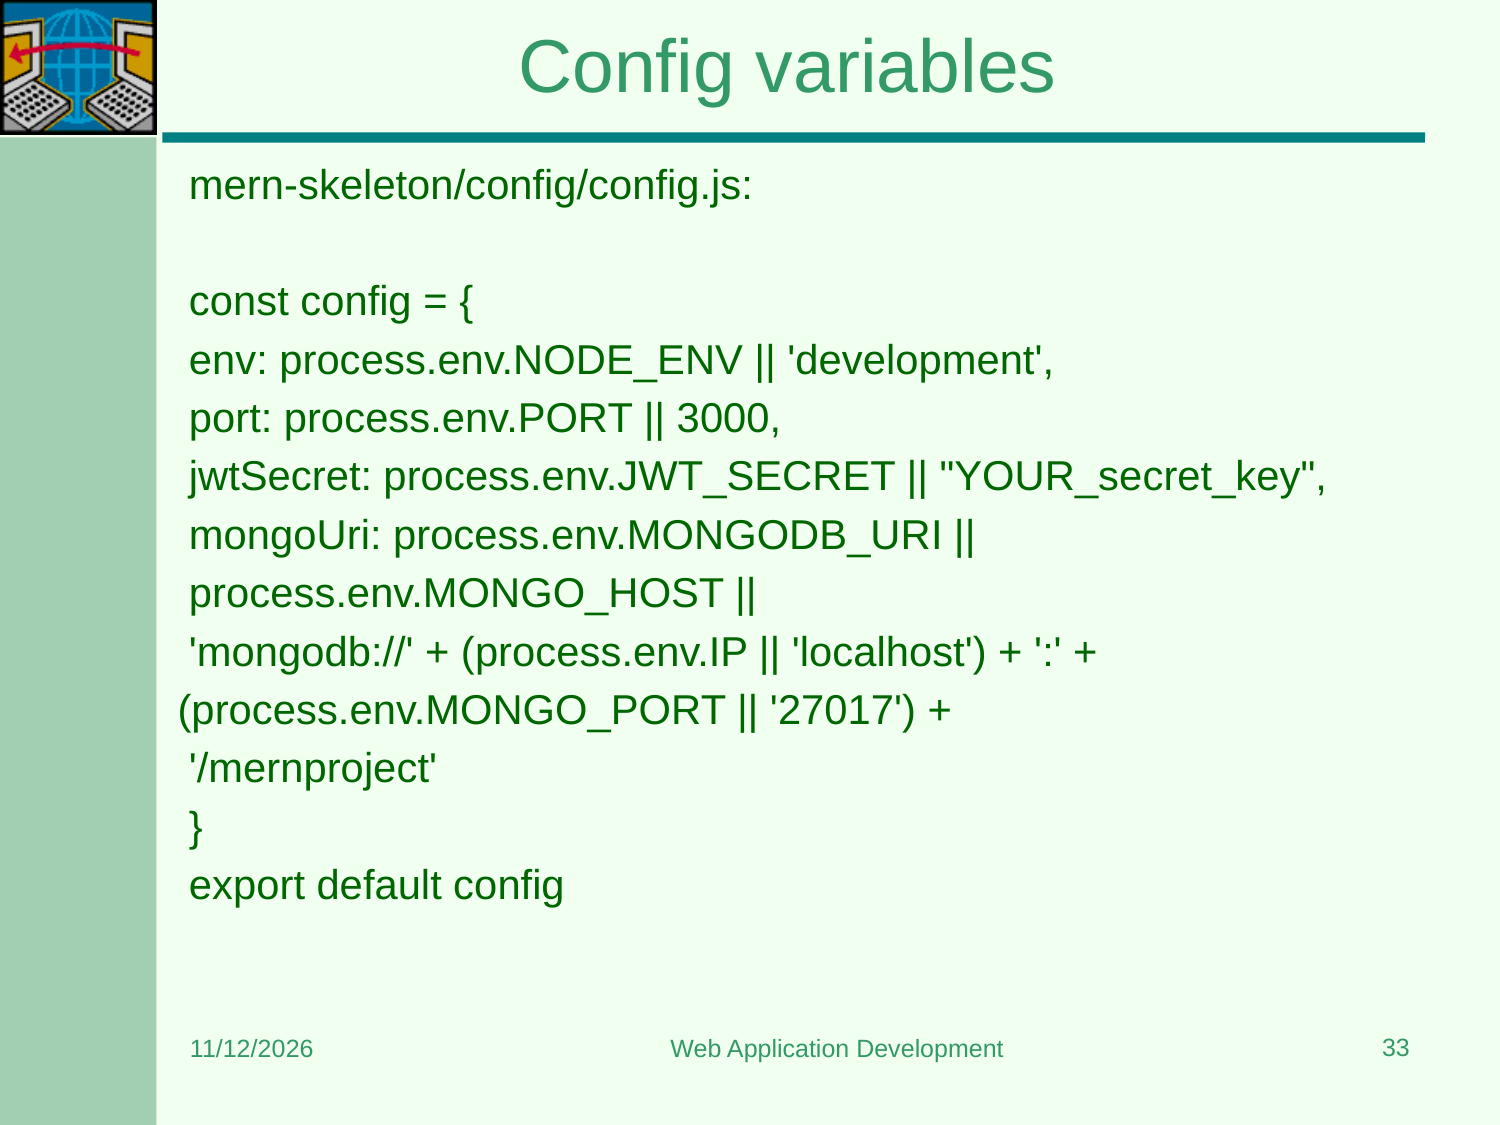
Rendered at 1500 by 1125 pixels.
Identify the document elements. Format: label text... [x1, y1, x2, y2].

picture [0, 0, 157, 135]
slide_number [174, 1024, 438, 1104]
title Config variables [150, 0, 1425, 125]
footer Web Application Development [462, 1024, 1213, 1104]
slide_number 33 [1237, 1024, 1426, 1103]
list mern-skeleton/config/config.js: const config = { env: process.env.NODE_ENV || 'development', port: process.env.PORT || 3000, jwtSecret: process.env.JWT_SECRET || "YOUR_secret_key", mongoUri: process.env.MONGODB_URI || process.env.MONGO_HOST || 'mongodb://' + (process.env.IP || 'localhost') + ':' + (process.env.MONGO_PORT || '27017') + '/mernproject' } export default config [162, 149, 1488, 1013]
